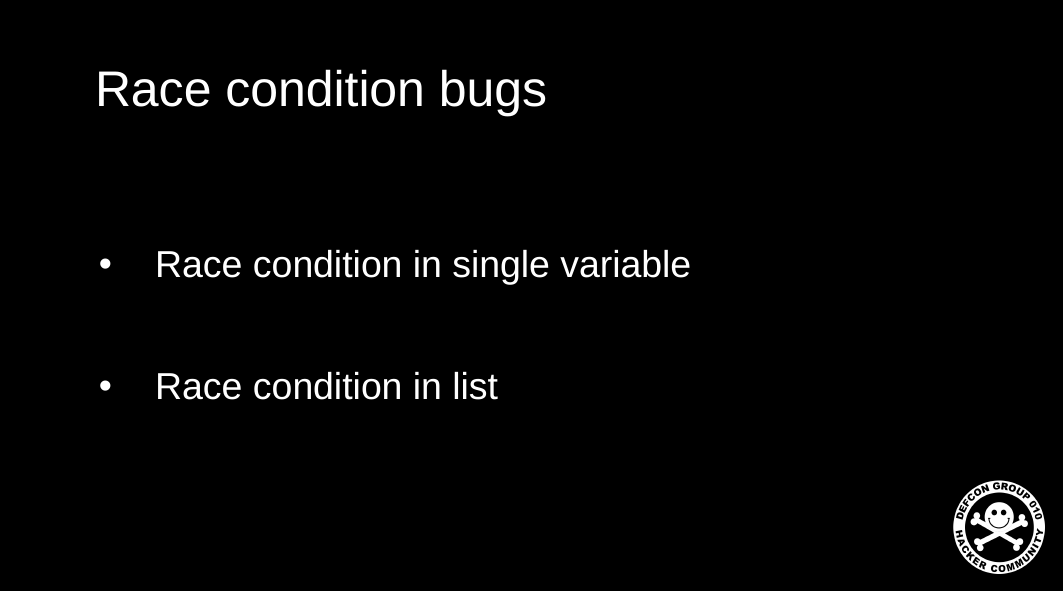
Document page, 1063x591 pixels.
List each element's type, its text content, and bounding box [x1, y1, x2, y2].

picture [935, 462, 1063, 591]
text_box Race condition bugs [86, 48, 556, 126]
text_box Race condition in single variable Race condition in list [83, 237, 1063, 591]
